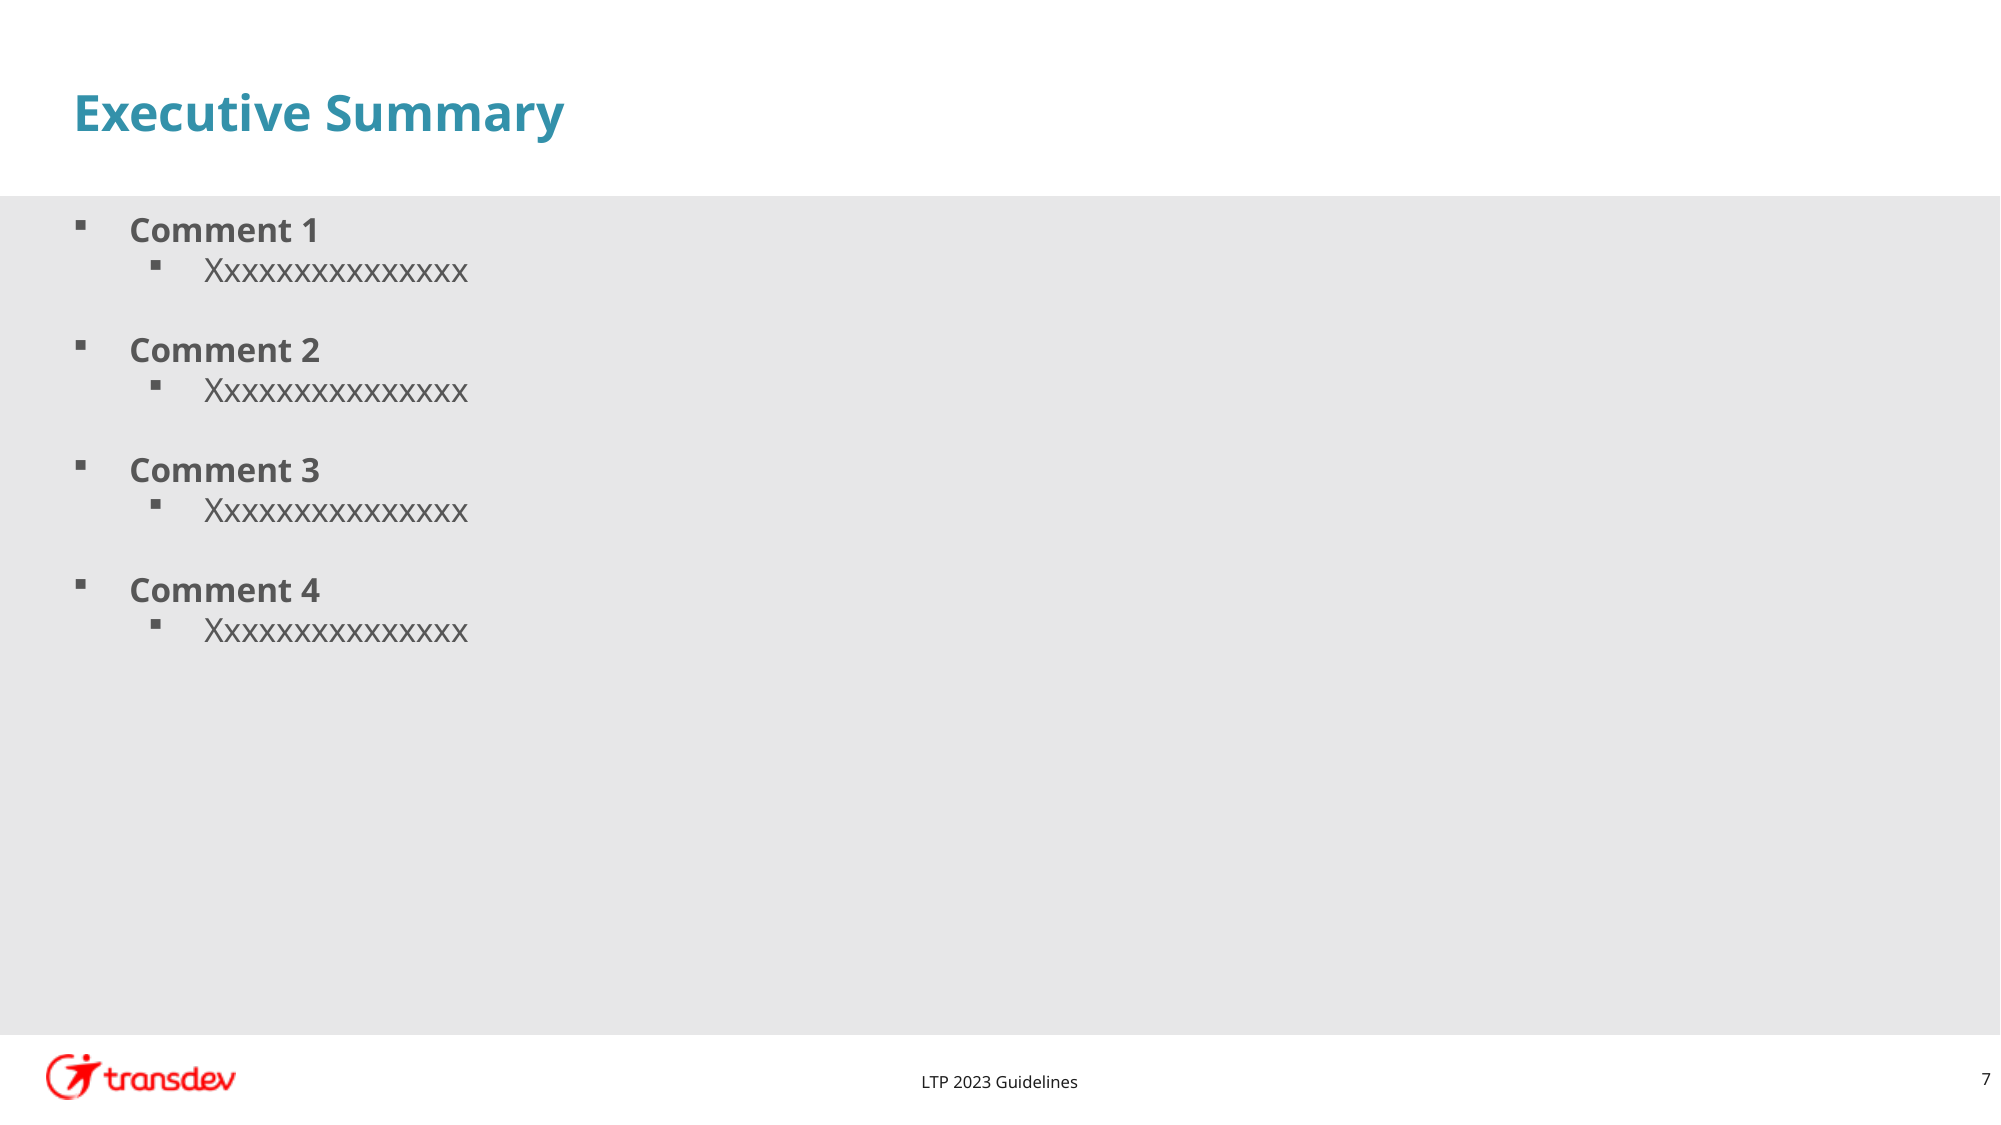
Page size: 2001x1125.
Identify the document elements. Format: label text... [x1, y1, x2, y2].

footer LTP 2023 Guidelines [616, 1071, 1384, 1093]
title Executive Summary [67, 48, 1857, 183]
text_box Comment 1 Xxxxxxxxxxxxxxx Comment 2 Xxxxxxxxxxxxxxx Comment 3 Xxxxxxxxxxxxxxx Comment 4 Xxxxxxxxxxxxxxx [67, 209, 1952, 719]
picture [46, 1054, 236, 1100]
